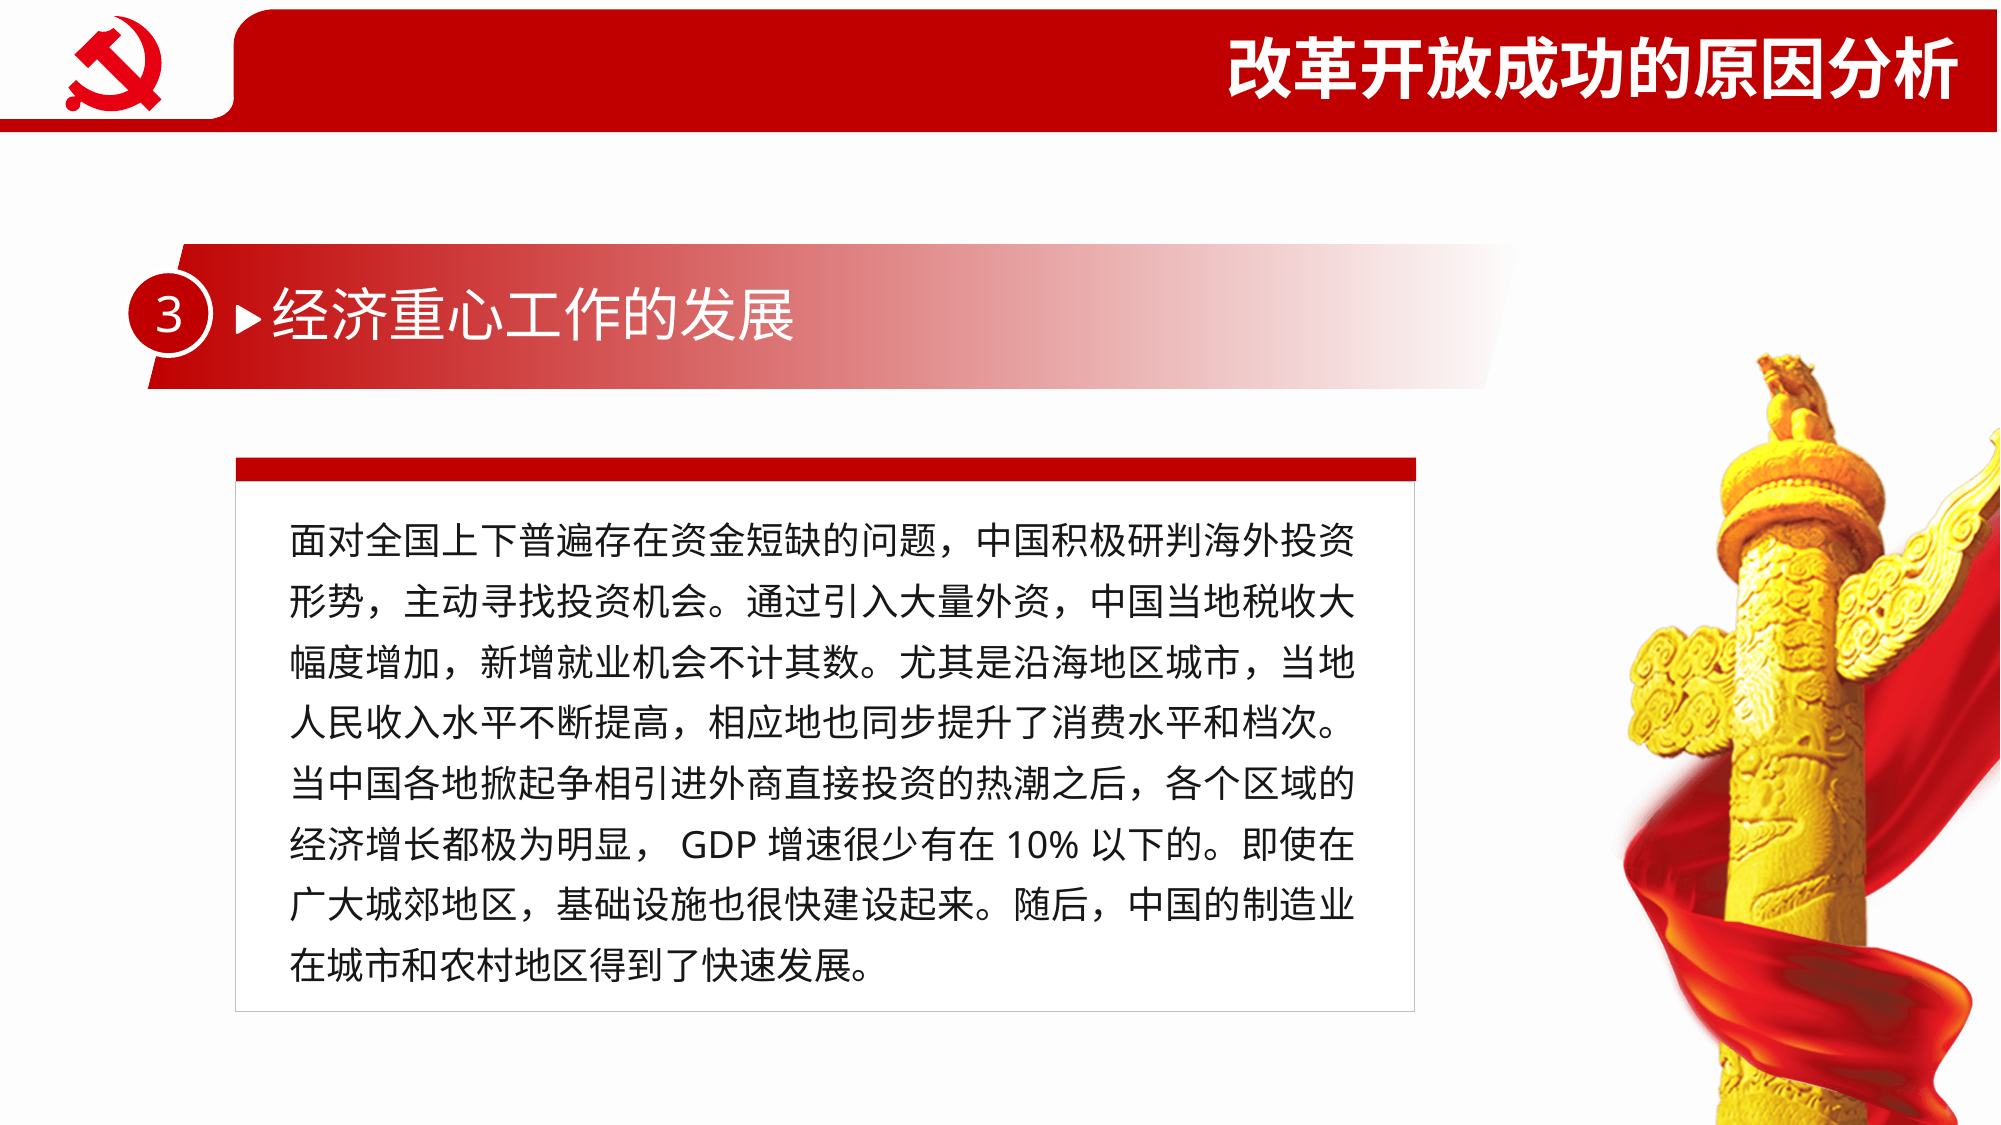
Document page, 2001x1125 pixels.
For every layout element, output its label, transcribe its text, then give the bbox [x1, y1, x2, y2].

text_box 经济重心工作的发展 [257, 270, 1388, 356]
text_box [147, 244, 1520, 389]
text_box [235, 457, 1417, 482]
text_box [235, 305, 262, 334]
picture [1604, 350, 2000, 1125]
text_box [235, 480, 1415, 1013]
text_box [125, 270, 211, 356]
text_box 面对全国上下普遍存在资金短缺的问题，中国积极研判海外投资形势，主动寻找投资机会。通过引入大量外资，中国当地税收大幅度增加，新增就业机会不计其数。尤其是沿海地区城市，当地人民收入水平不断提高，相应地也同步提升了消费水平和档次。当中国各地掀起争相引进外商直接投资的热潮之后，各个区域的经济增长都极为明显，GDP增速很少有在10%以下的。即使在广大城郊地区，基础设施也很快建设起来。随后，中国的制造业在城市和农村地区得到了快速发展。 [272, 492, 1373, 996]
